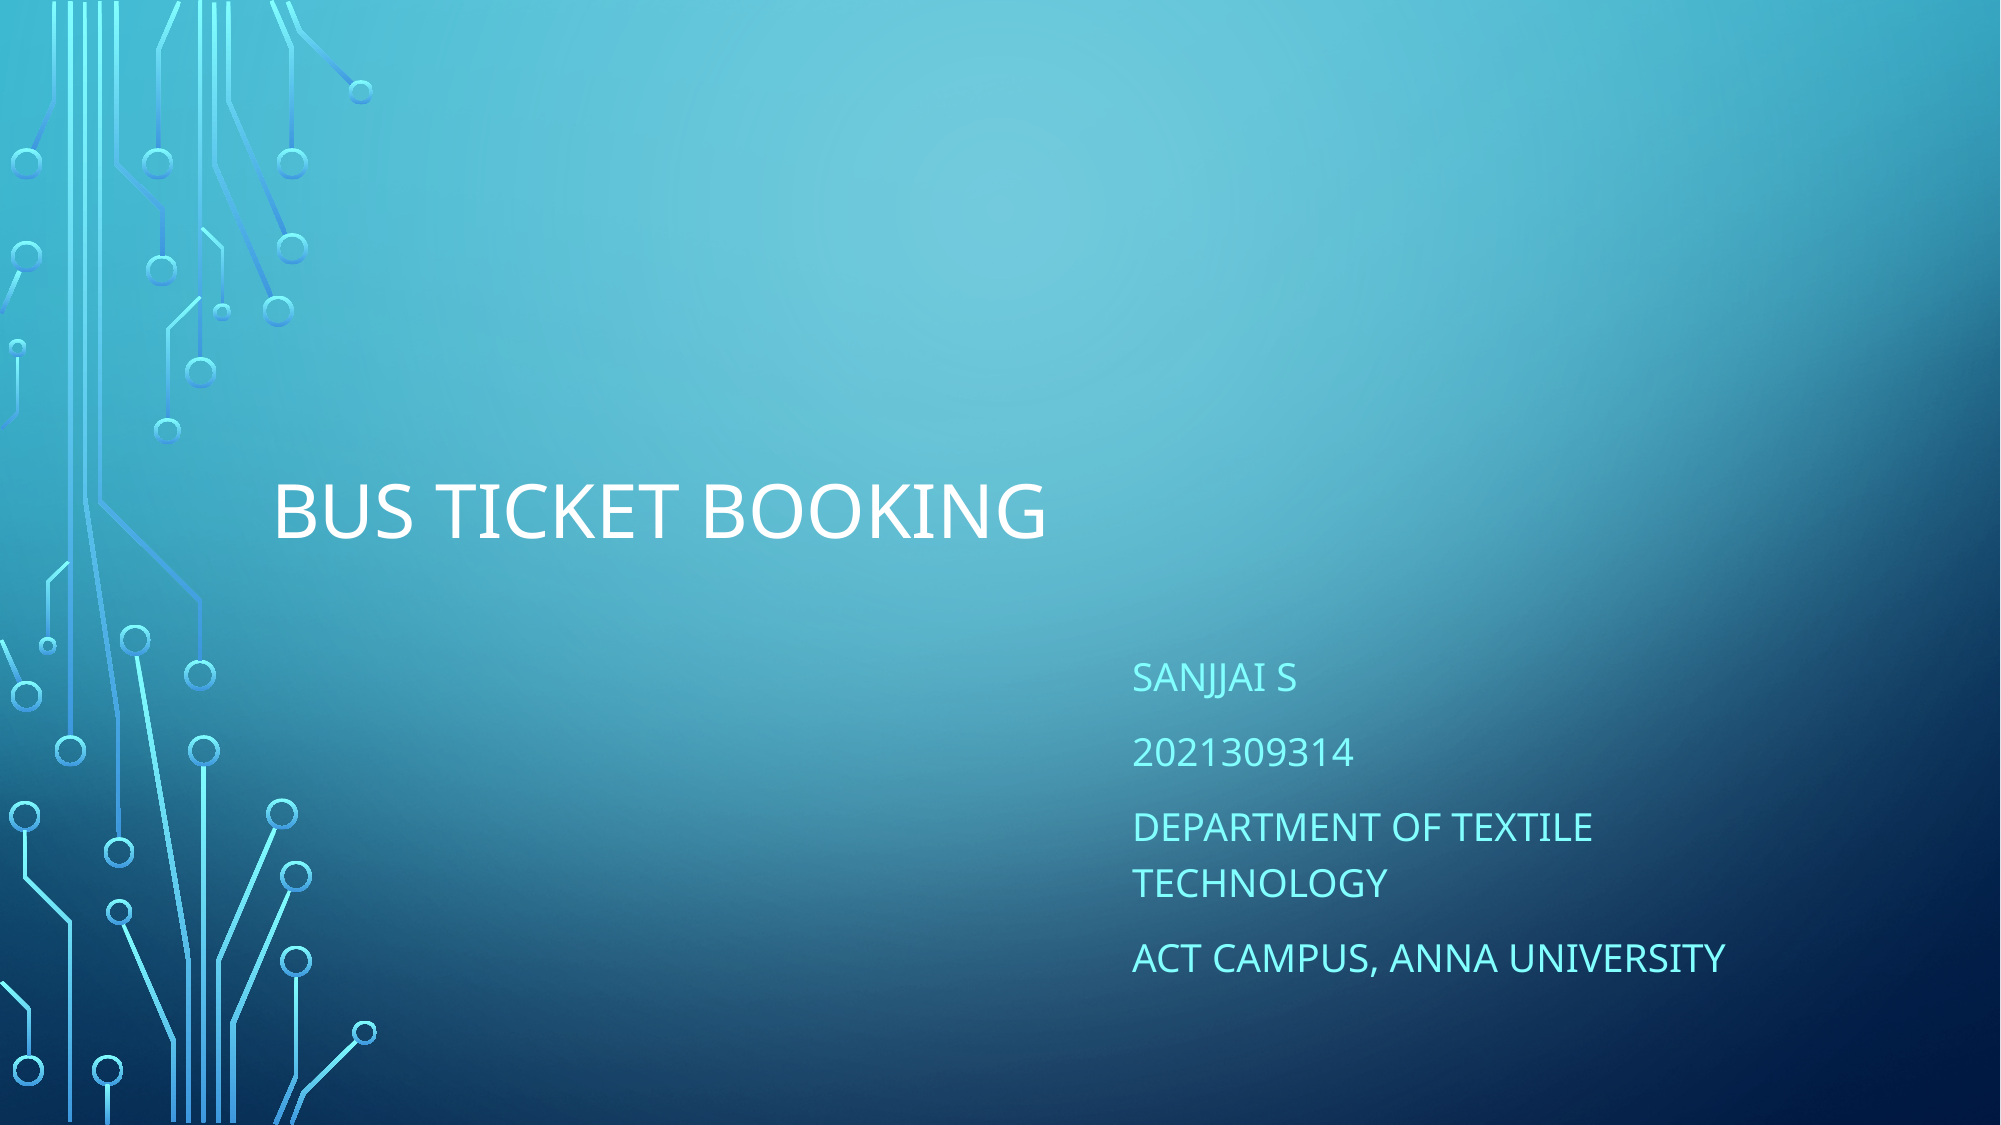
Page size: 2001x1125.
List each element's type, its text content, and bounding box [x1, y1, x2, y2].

title Bus ticket booking [256, 441, 1744, 563]
subtitle Sanjjai S 2021309314 Department of Textile Technology ACT campus, Anna University [1117, 635, 1766, 994]
